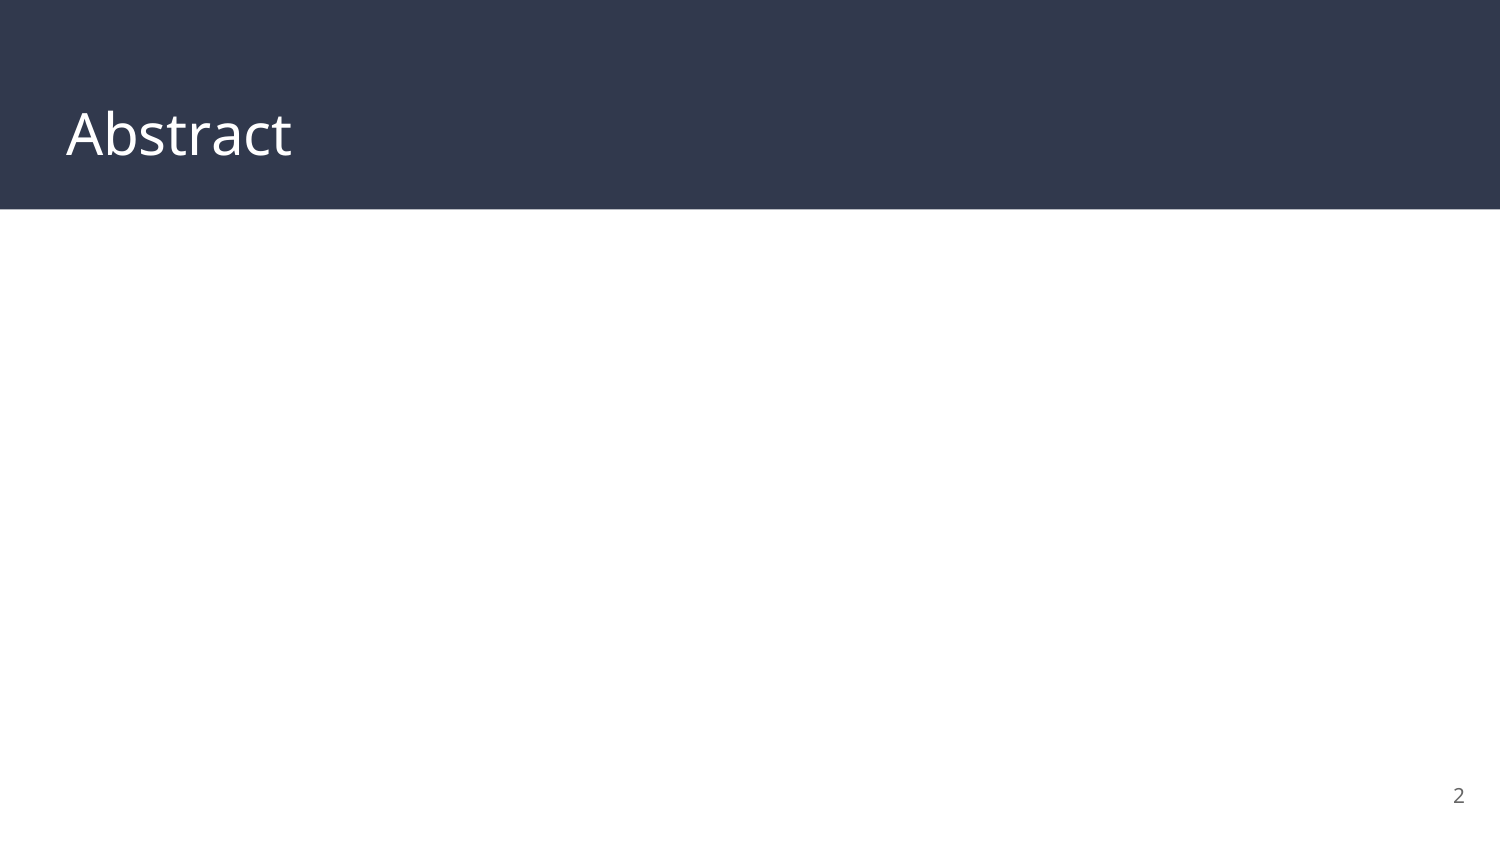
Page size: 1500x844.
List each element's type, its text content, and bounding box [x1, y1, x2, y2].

slide_number 2 [1389, 764, 1480, 830]
title Abstract [51, 82, 1449, 185]
